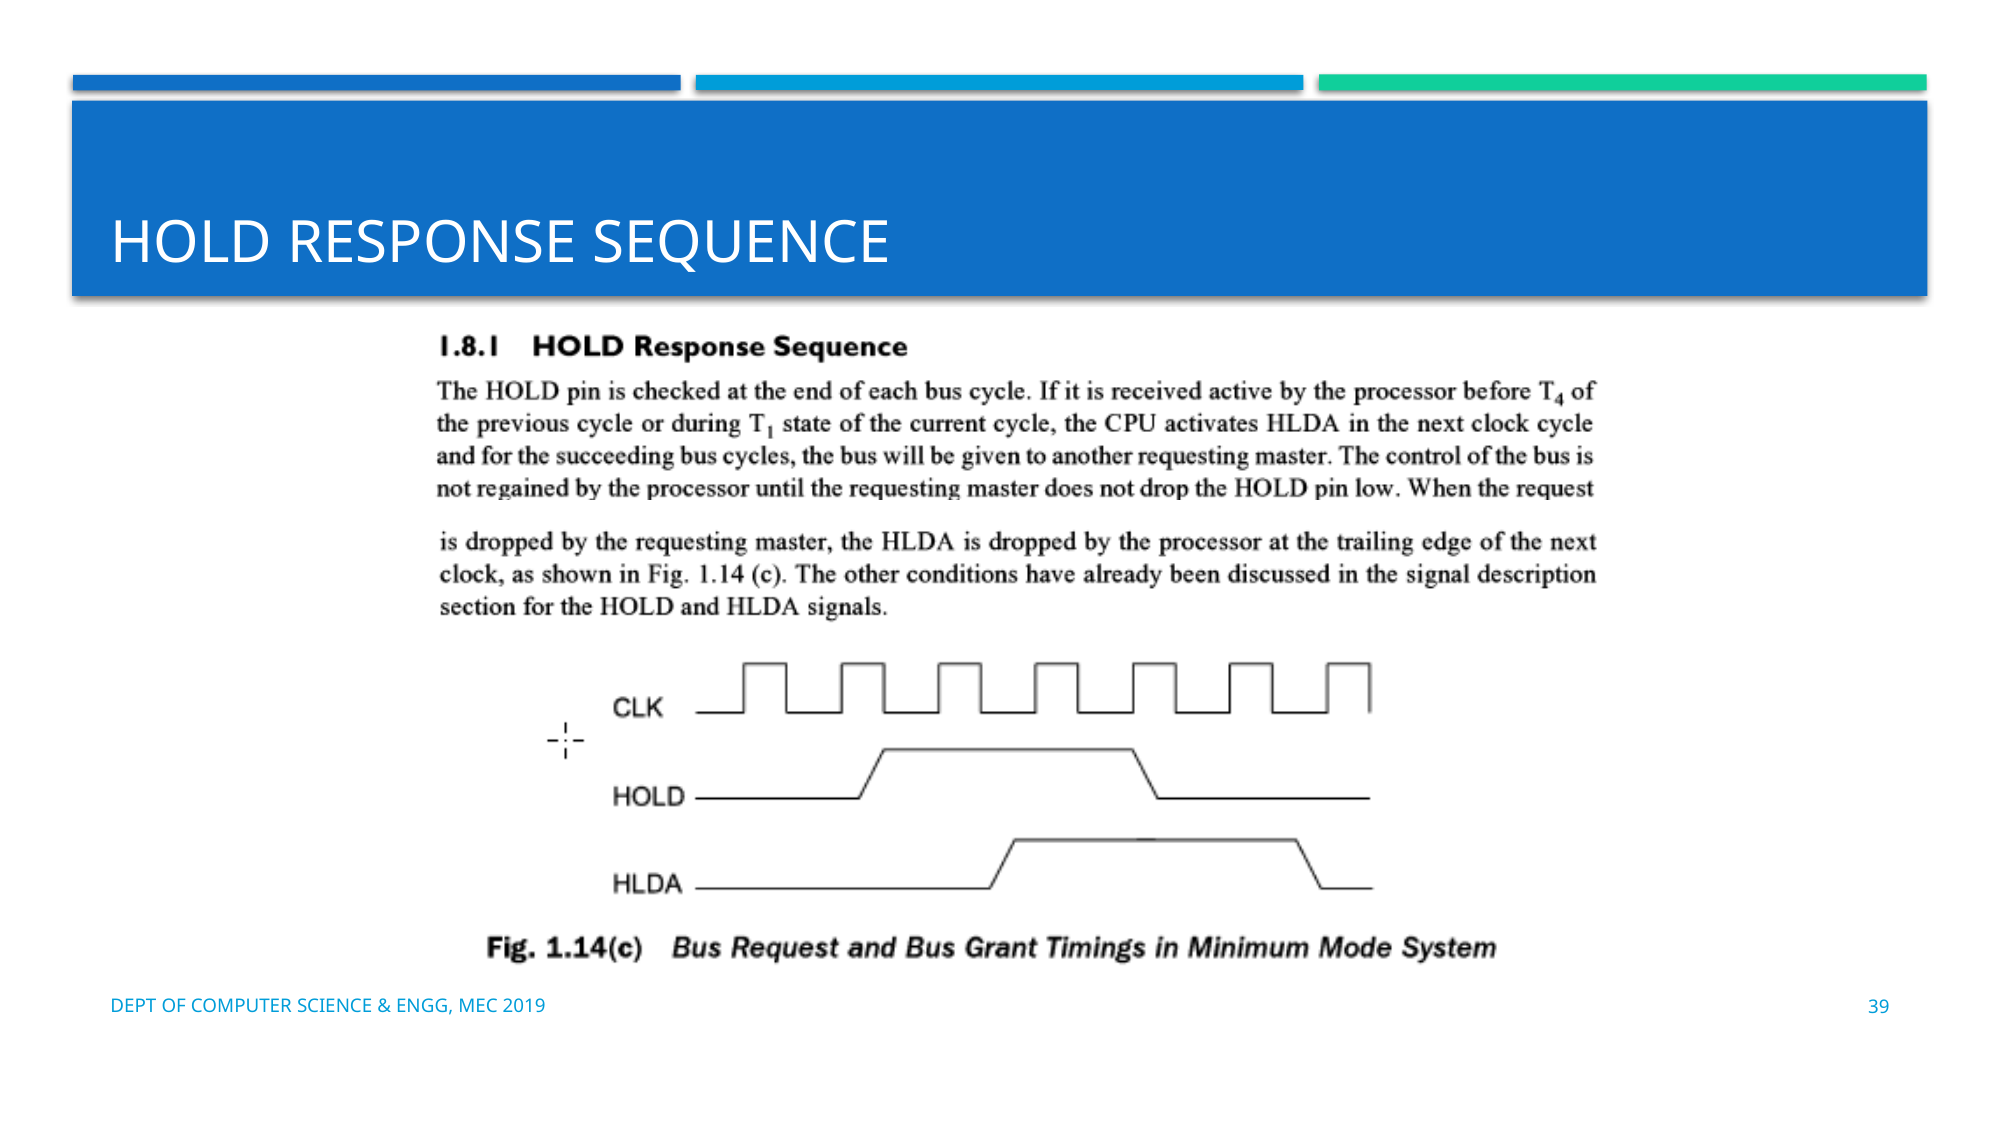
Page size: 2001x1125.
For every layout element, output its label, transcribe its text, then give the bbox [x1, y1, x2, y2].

title Hold response sequence [95, 115, 1905, 282]
picture [457, 634, 1543, 992]
picture [414, 319, 1619, 633]
footer DEPT OF COMPUTER SCIENCE & ENGG, MEC 2019 [95, 976, 1230, 1037]
slide_number 39 [1732, 977, 1905, 1037]
